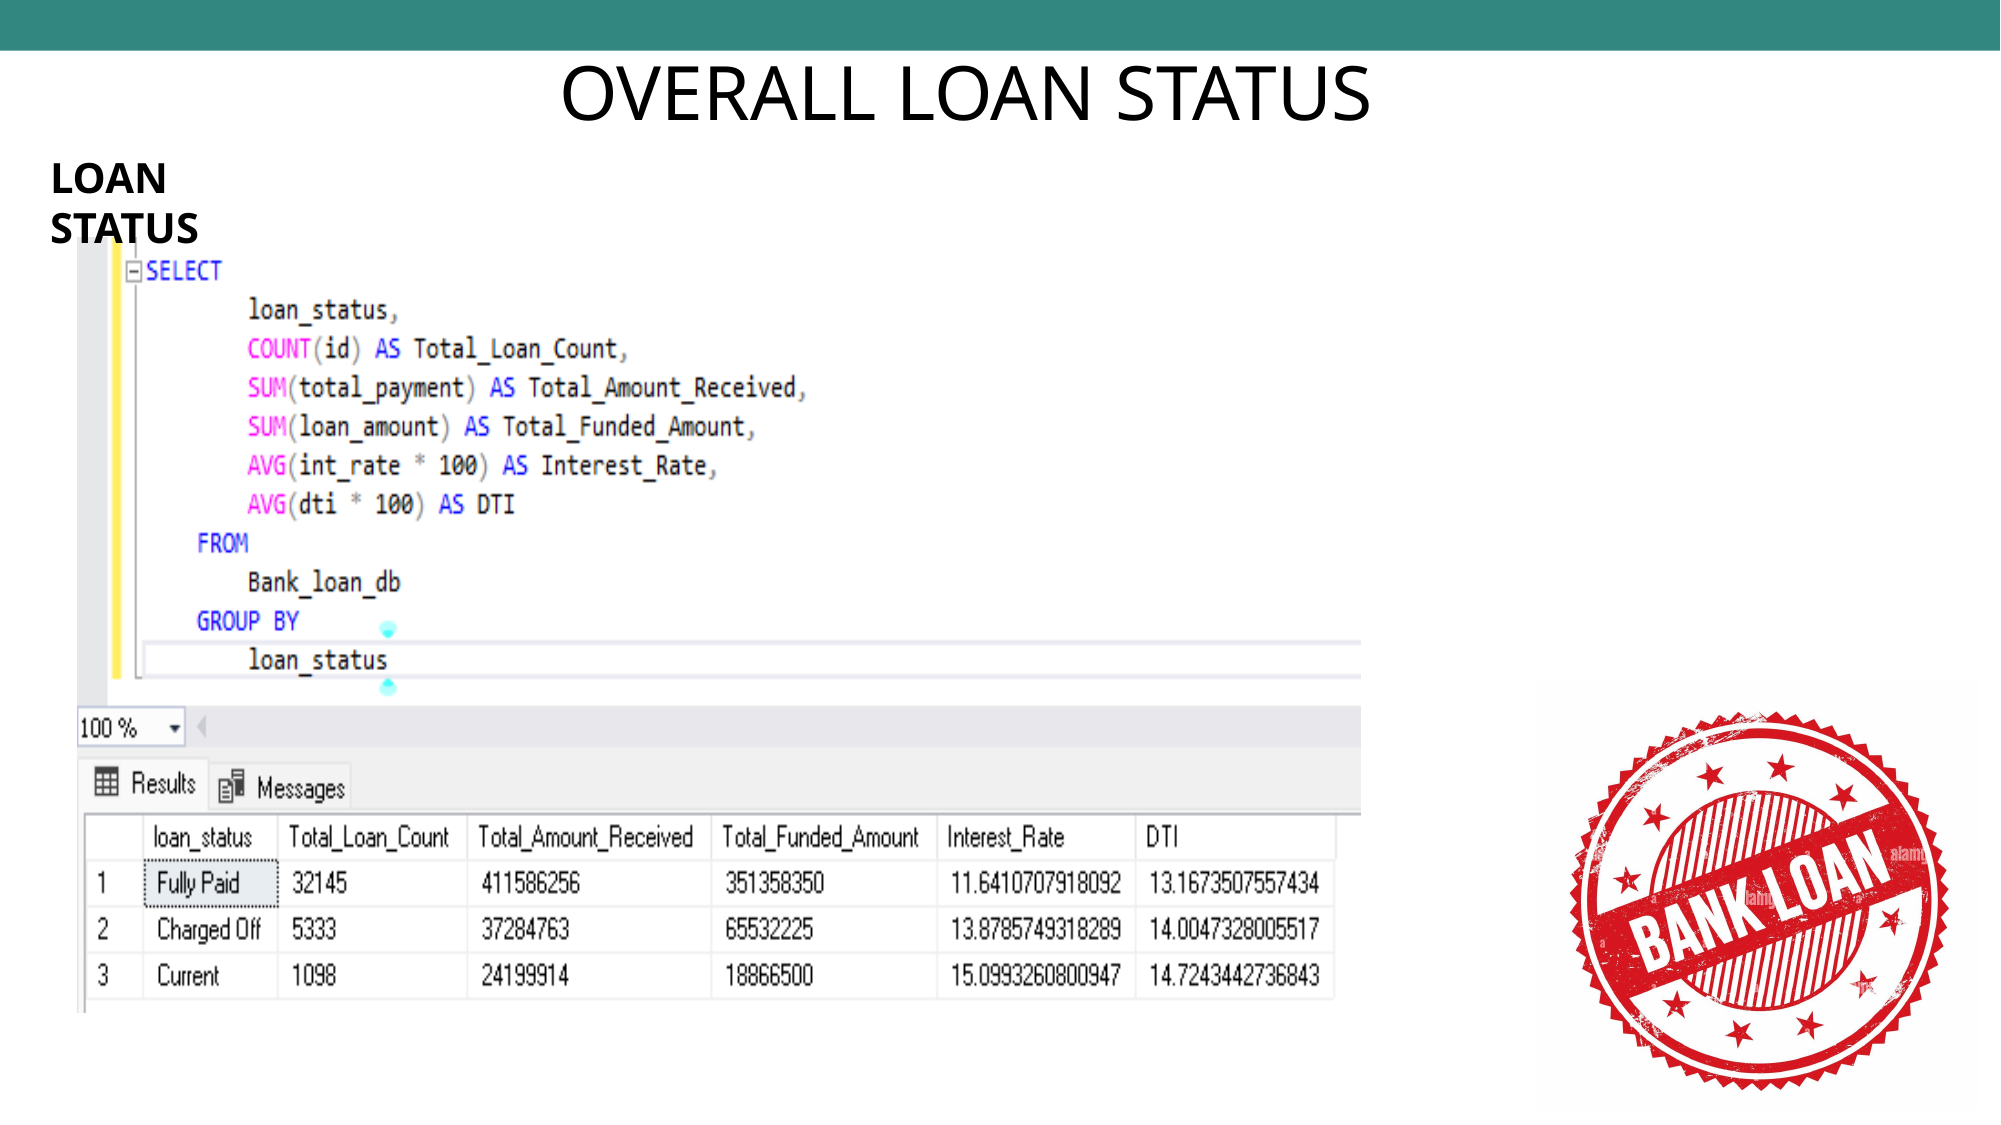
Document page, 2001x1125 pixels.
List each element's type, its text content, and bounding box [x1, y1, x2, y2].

text_box LOAN STATUS [35, 144, 338, 260]
picture [1535, 678, 1978, 1110]
text_box [0, 0, 2000, 52]
picture [77, 237, 1361, 1013]
text_box OVERALL LOAN STATUS [495, 38, 1438, 144]
